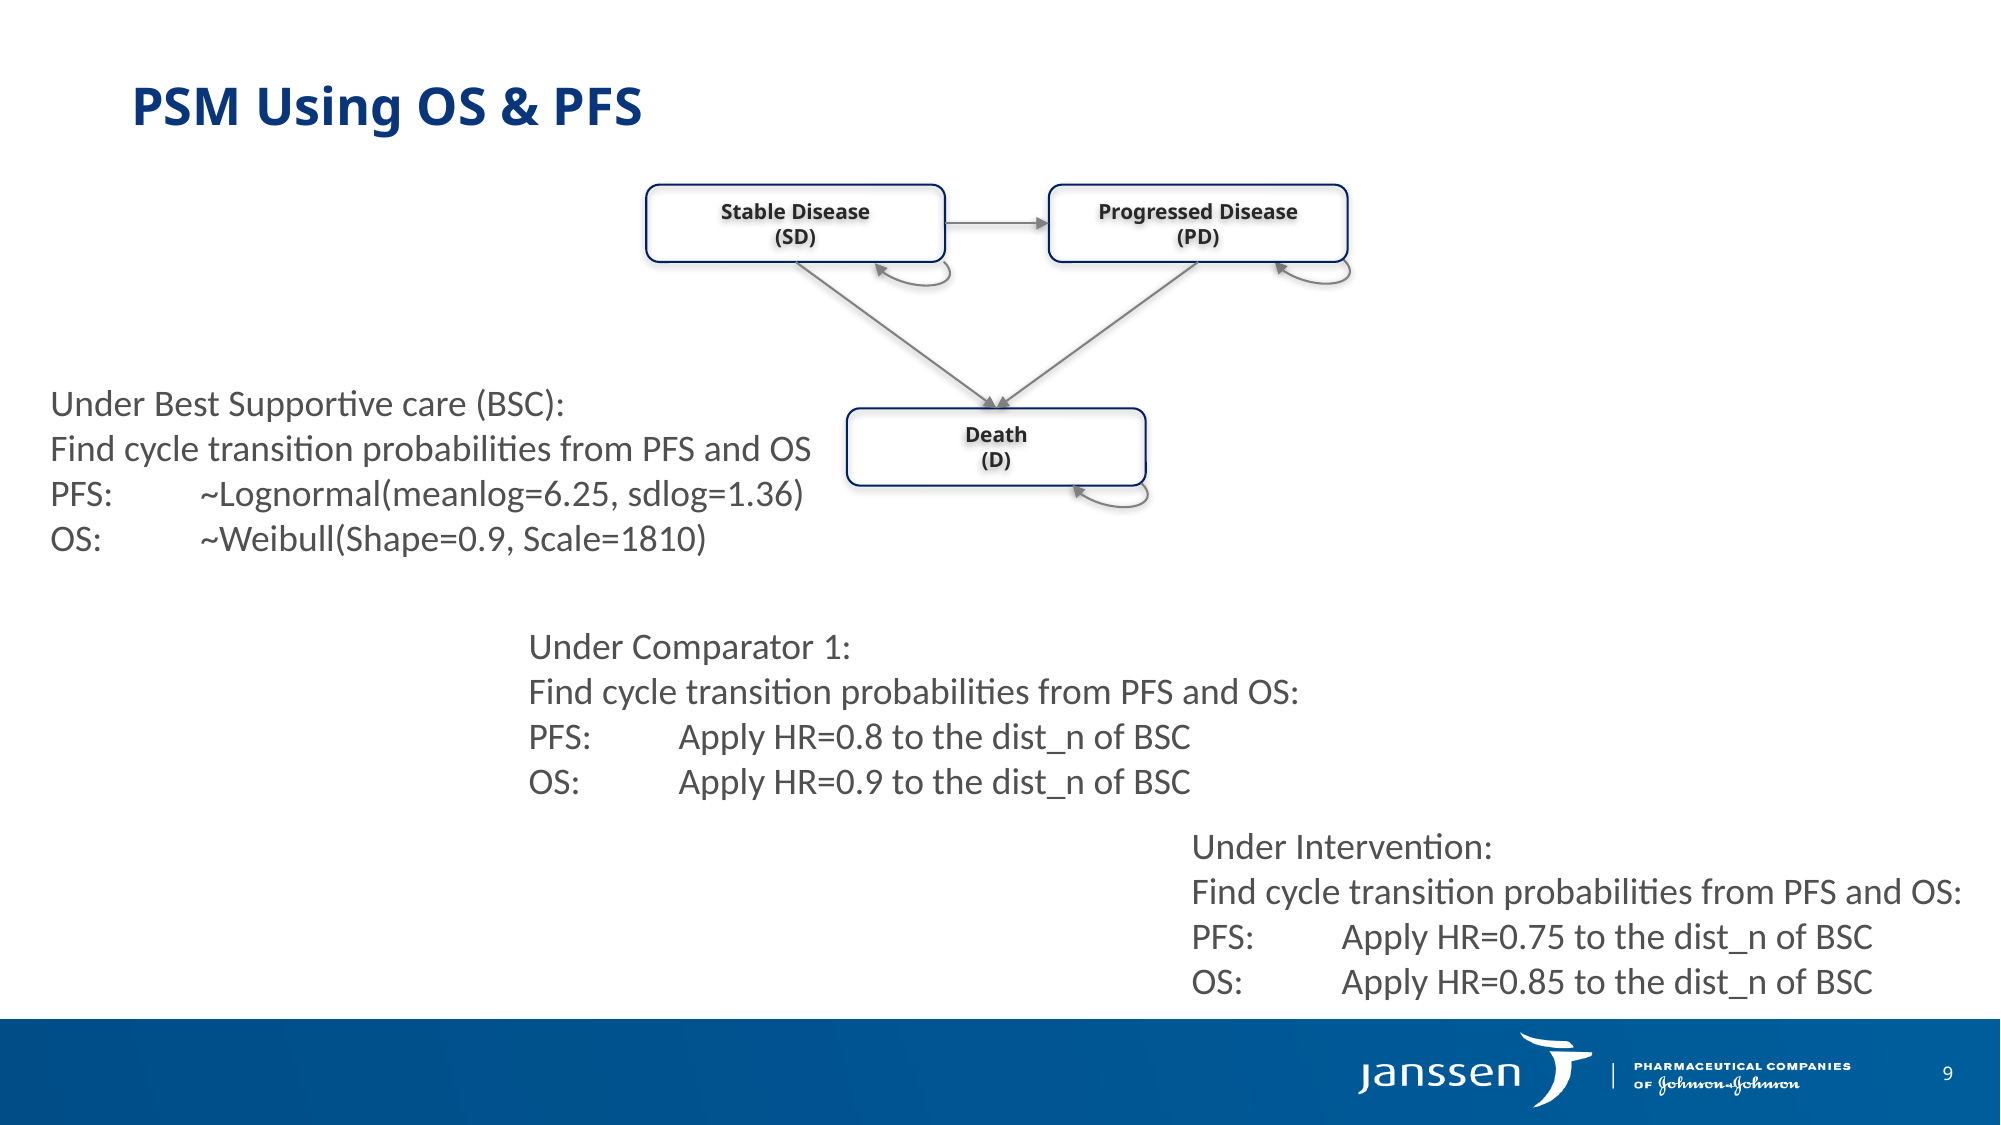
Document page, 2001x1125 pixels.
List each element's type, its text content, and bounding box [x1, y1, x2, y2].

text_box Under Best Supportive care (BSC): Find cycle transition probabilities from PFS and OS PFS: ~Lognormal(meanlog=6.25, sdlog=1.36) OS: ~Weibull(Shape=0.9, Scale=1810) [35, 371, 828, 567]
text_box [996, 261, 1199, 409]
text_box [646, 184, 1352, 506]
text_box Under Intervention: Find cycle transition probabilities from PFS and OS: PFS: Apply HR=0.75 to the dist_n of BSC OS: Apply HR=0.85 to the dist_n of BSC [1176, 814, 1979, 1010]
picture [1336, 1021, 1880, 1121]
text_box Under Comparator 1: Find cycle transition probabilities from PFS and OS: PFS: Apply HR=0.8 to the dist_n of BSC OS: Apply HR=0.9 to the dist_n of BSC [513, 615, 1316, 810]
slide_number 9 [1869, 1044, 1969, 1105]
title PSM Using OS & PFS [116, 22, 1920, 186]
